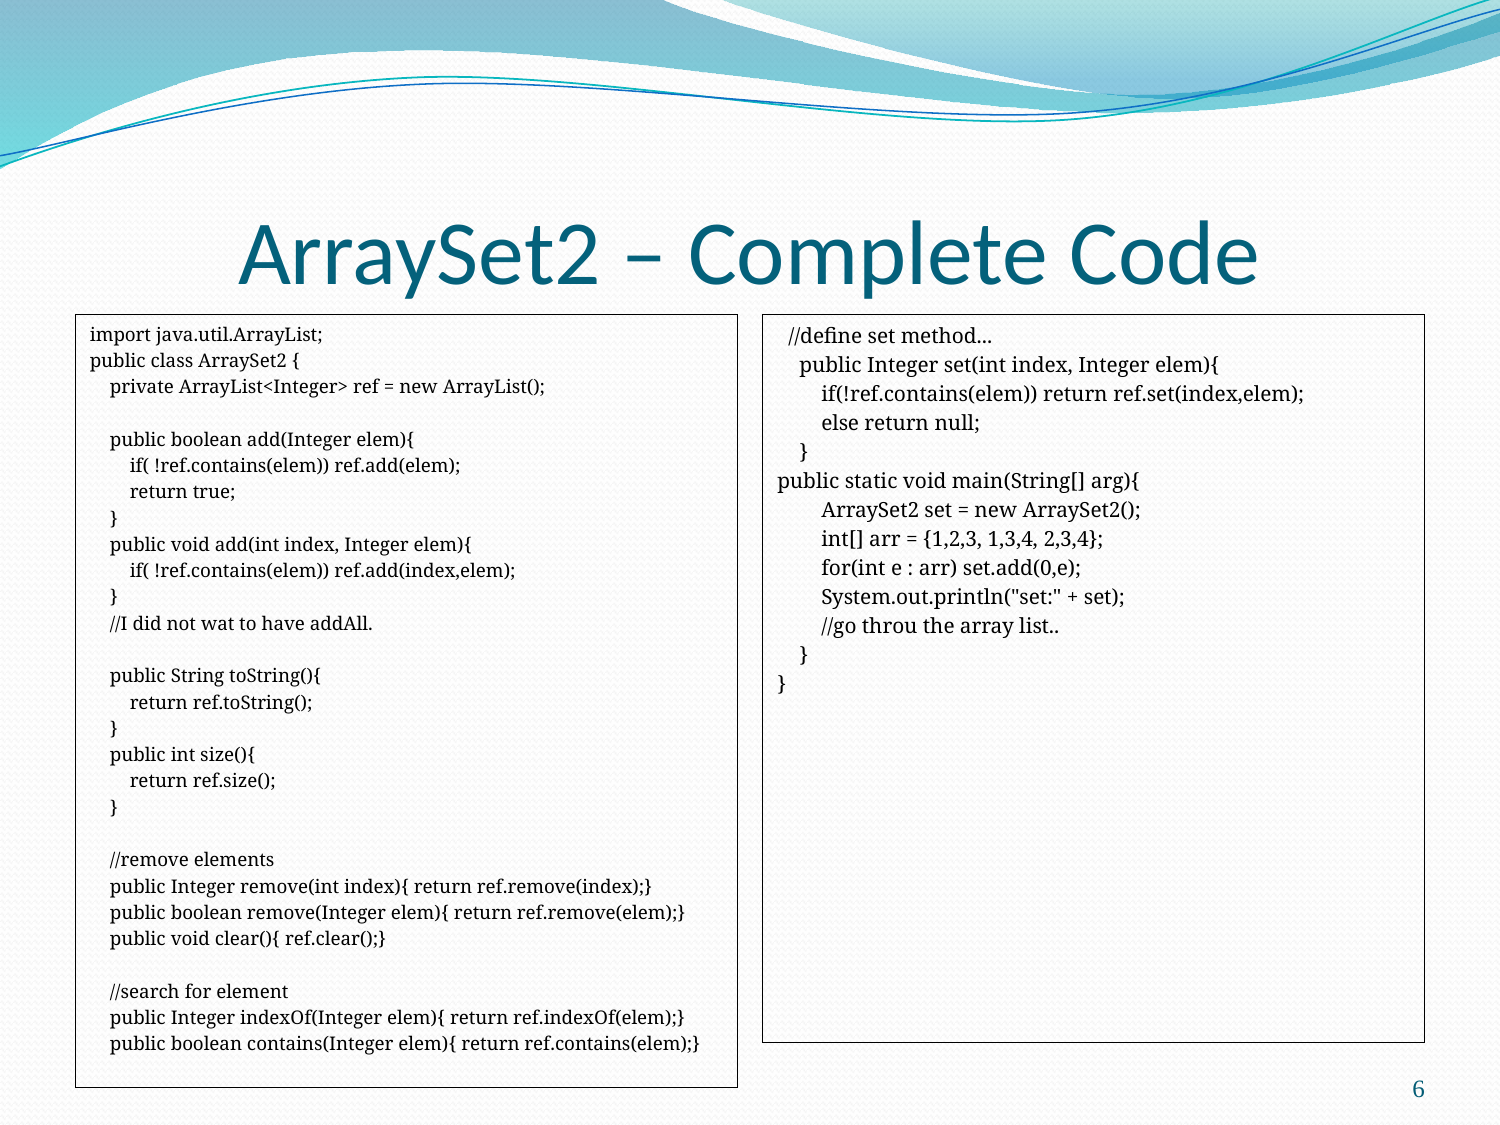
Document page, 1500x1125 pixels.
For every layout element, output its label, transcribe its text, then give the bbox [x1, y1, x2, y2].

list //define set method... public Integer set(int index, Integer elem){ if(!ref.contains(elem)) return ref.set(index,elem); else return null; } public static void main(String[] arg){ ArraySet2 set = new ArraySet2(); int[] arr = {1,2,3, 1,3,4, 2,3,4}; for(int e : arr) set.add(0,e); System.out.println("set:" + set); //go throu the array list.. } } [762, 314, 1425, 1043]
list import java.util.ArrayList; public class ArraySet2 { private ArrayList<Integer> ref = new ArrayList(); public boolean add(Integer elem){ if( !ref.contains(elem)) ref.add(elem); return true; } public void add(int index, Integer elem){ if( !ref.contains(elem)) ref.add(index,elem); } //I did not wat to have addAll. public String toString(){ return ref.toString(); } public int size(){ return ref.size(); } //remove elements public Integer remove(int index){ return ref.remove(index);} public boolean remove(Integer elem){ return ref.remove(elem);} public void clear(){ ref.clear();} //search for element public Integer indexOf(Integer elem){ return ref.indexOf(elem);} public boolean contains(Integer elem){ return ref.contains(elem);} [75, 314, 738, 1088]
title ArraySet2 – Complete Code [75, 115, 1425, 303]
slide_number 6 [1299, 1042, 1425, 1103]
